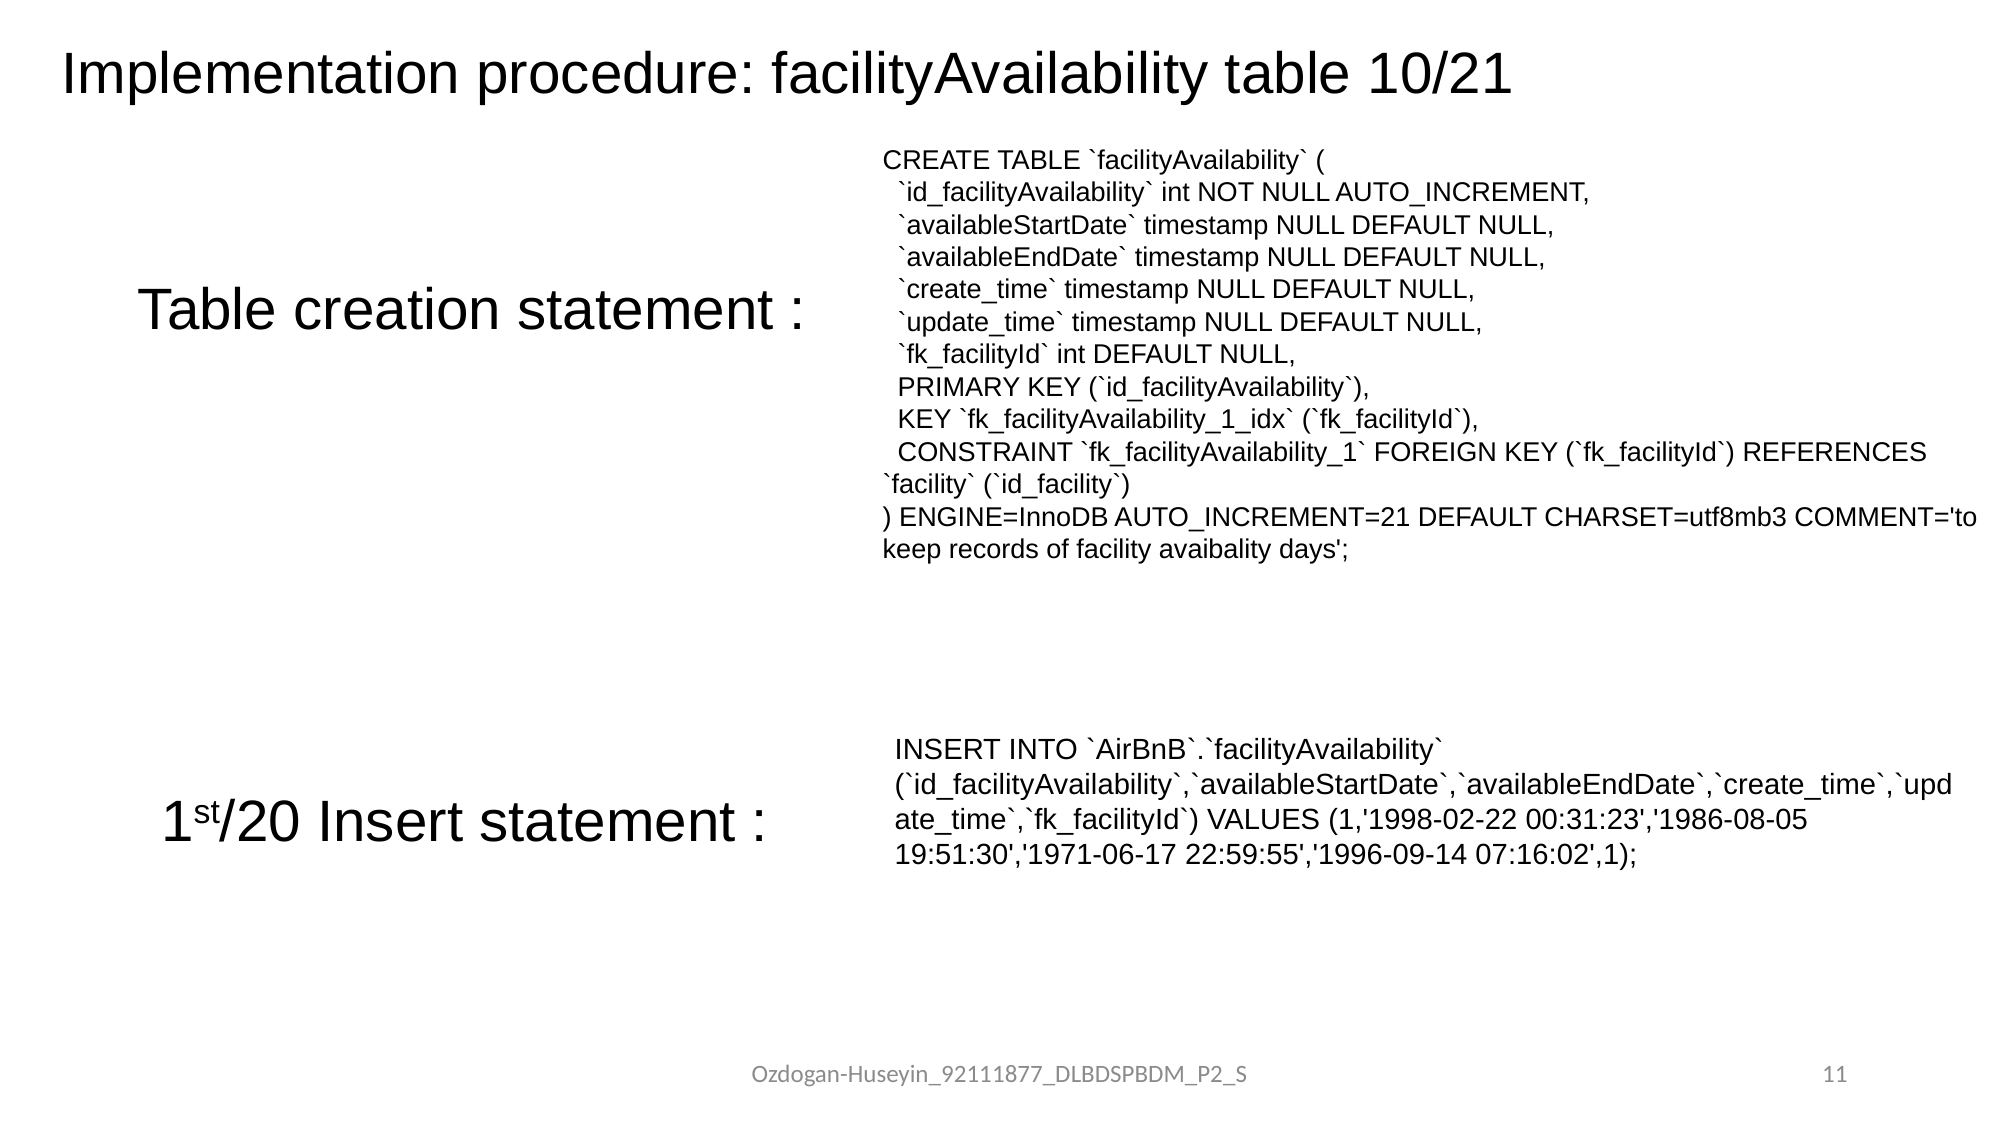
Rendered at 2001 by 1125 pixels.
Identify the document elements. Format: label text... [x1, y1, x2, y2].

title Implementation procedure: facilityAvailability table 10/21 [35, 35, 1542, 106]
text_box Table creation statement : [66, 277, 879, 336]
text_box 1st/20 Insert statement : [58, 788, 872, 848]
text_box CREATE TABLE `facilityAvailability` ( `id_facilityAvailability` int NOT NULL AUTO_INCREMENT, `availableStartDate` timestamp NULL DEFAULT NULL, `availableEndDate` timestamp NULL DEFAULT NULL, `create_time` timestamp NULL DEFAULT NULL, `update_time` timestamp NULL DEFAULT NULL, `fk_facilityId` int DEFAULT NULL, PRIMARY KEY (`id_facilityAvailability`), KEY `fk_facilityAvailability_1_idx` (`fk_facilityId`), CONSTRAINT `fk_facilityAvailability_1` FOREIGN KEY (`fk_facilityId`) REFERENCES `facility` (`id_facility`) ) ENGINE=InnoDB AUTO_INCREMENT=21 DEFAULT CHARSET=utf8mb3 COMMENT='to keep records of facility avaibality days'; [882, 117, 2000, 589]
slide_number 11 [1412, 1042, 1863, 1103]
footer Ozdogan-Huseyin_92111877_DLBDSPBDM_P2_S [662, 1042, 1338, 1103]
text_box INSERT INTO `AirBnB`.`facilityAvailability` (`id_facilityAvailability`,`availableStartDate`,`availableEndDate`,`create_time`,`update_time`,`fk_facilityId`) VALUES (1,'1998-02-22 00:31:23','1986-08-05 19:51:30','1971-06-17 22:59:55','1996-09-14 07:16:02',1); [894, 623, 1966, 1013]
